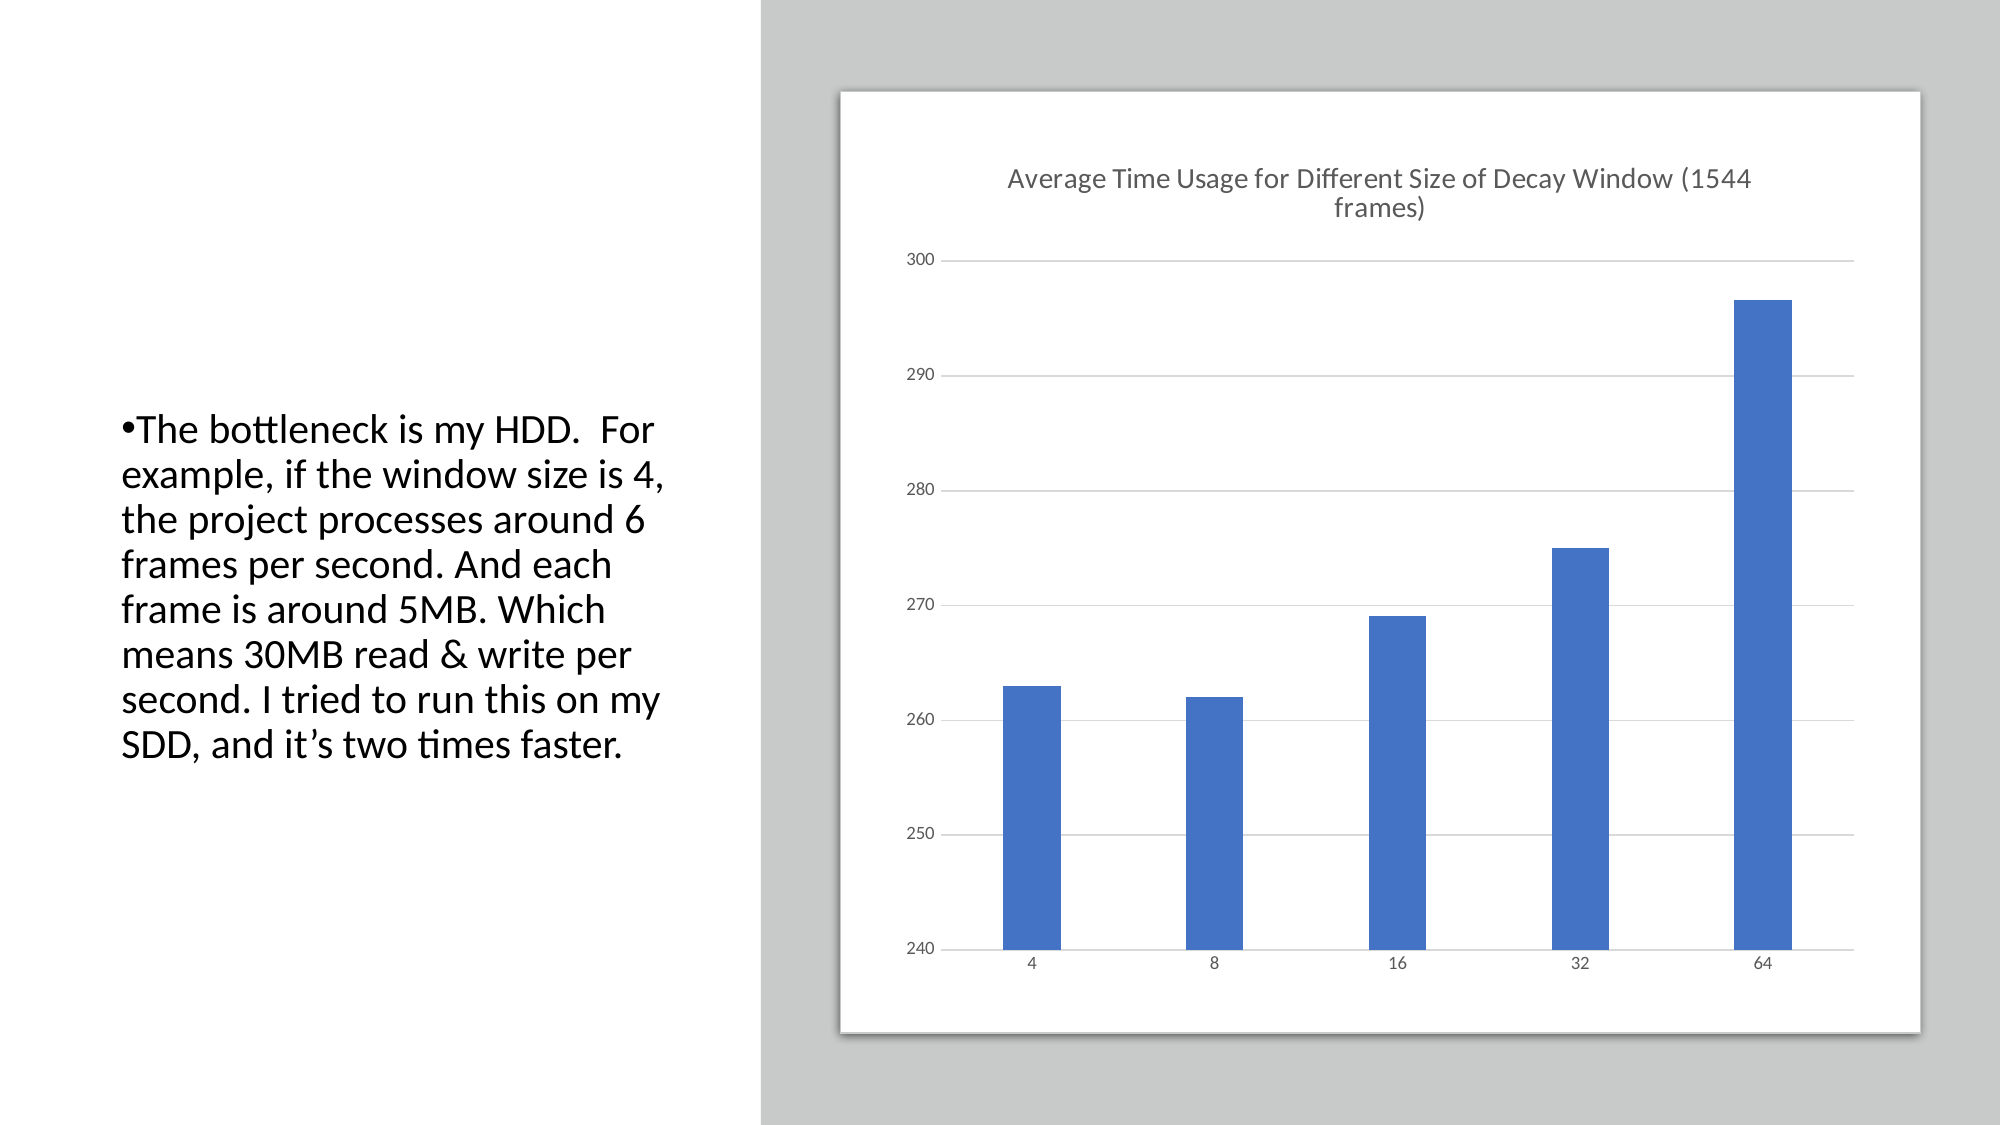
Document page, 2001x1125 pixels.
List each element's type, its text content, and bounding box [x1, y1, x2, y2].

text_box [839, 90, 1922, 1034]
text_box The bottleneck is my HDD. For example, if the window size is 4, the project processes around 6 frames per second. And each frame is around 5MB. Which means 30MB read & write per second. I tried to run this on my SDD, and it’s two times faster. [106, 399, 682, 1021]
text_box [760, 0, 2000, 1125]
chart [886, 132, 1875, 992]
